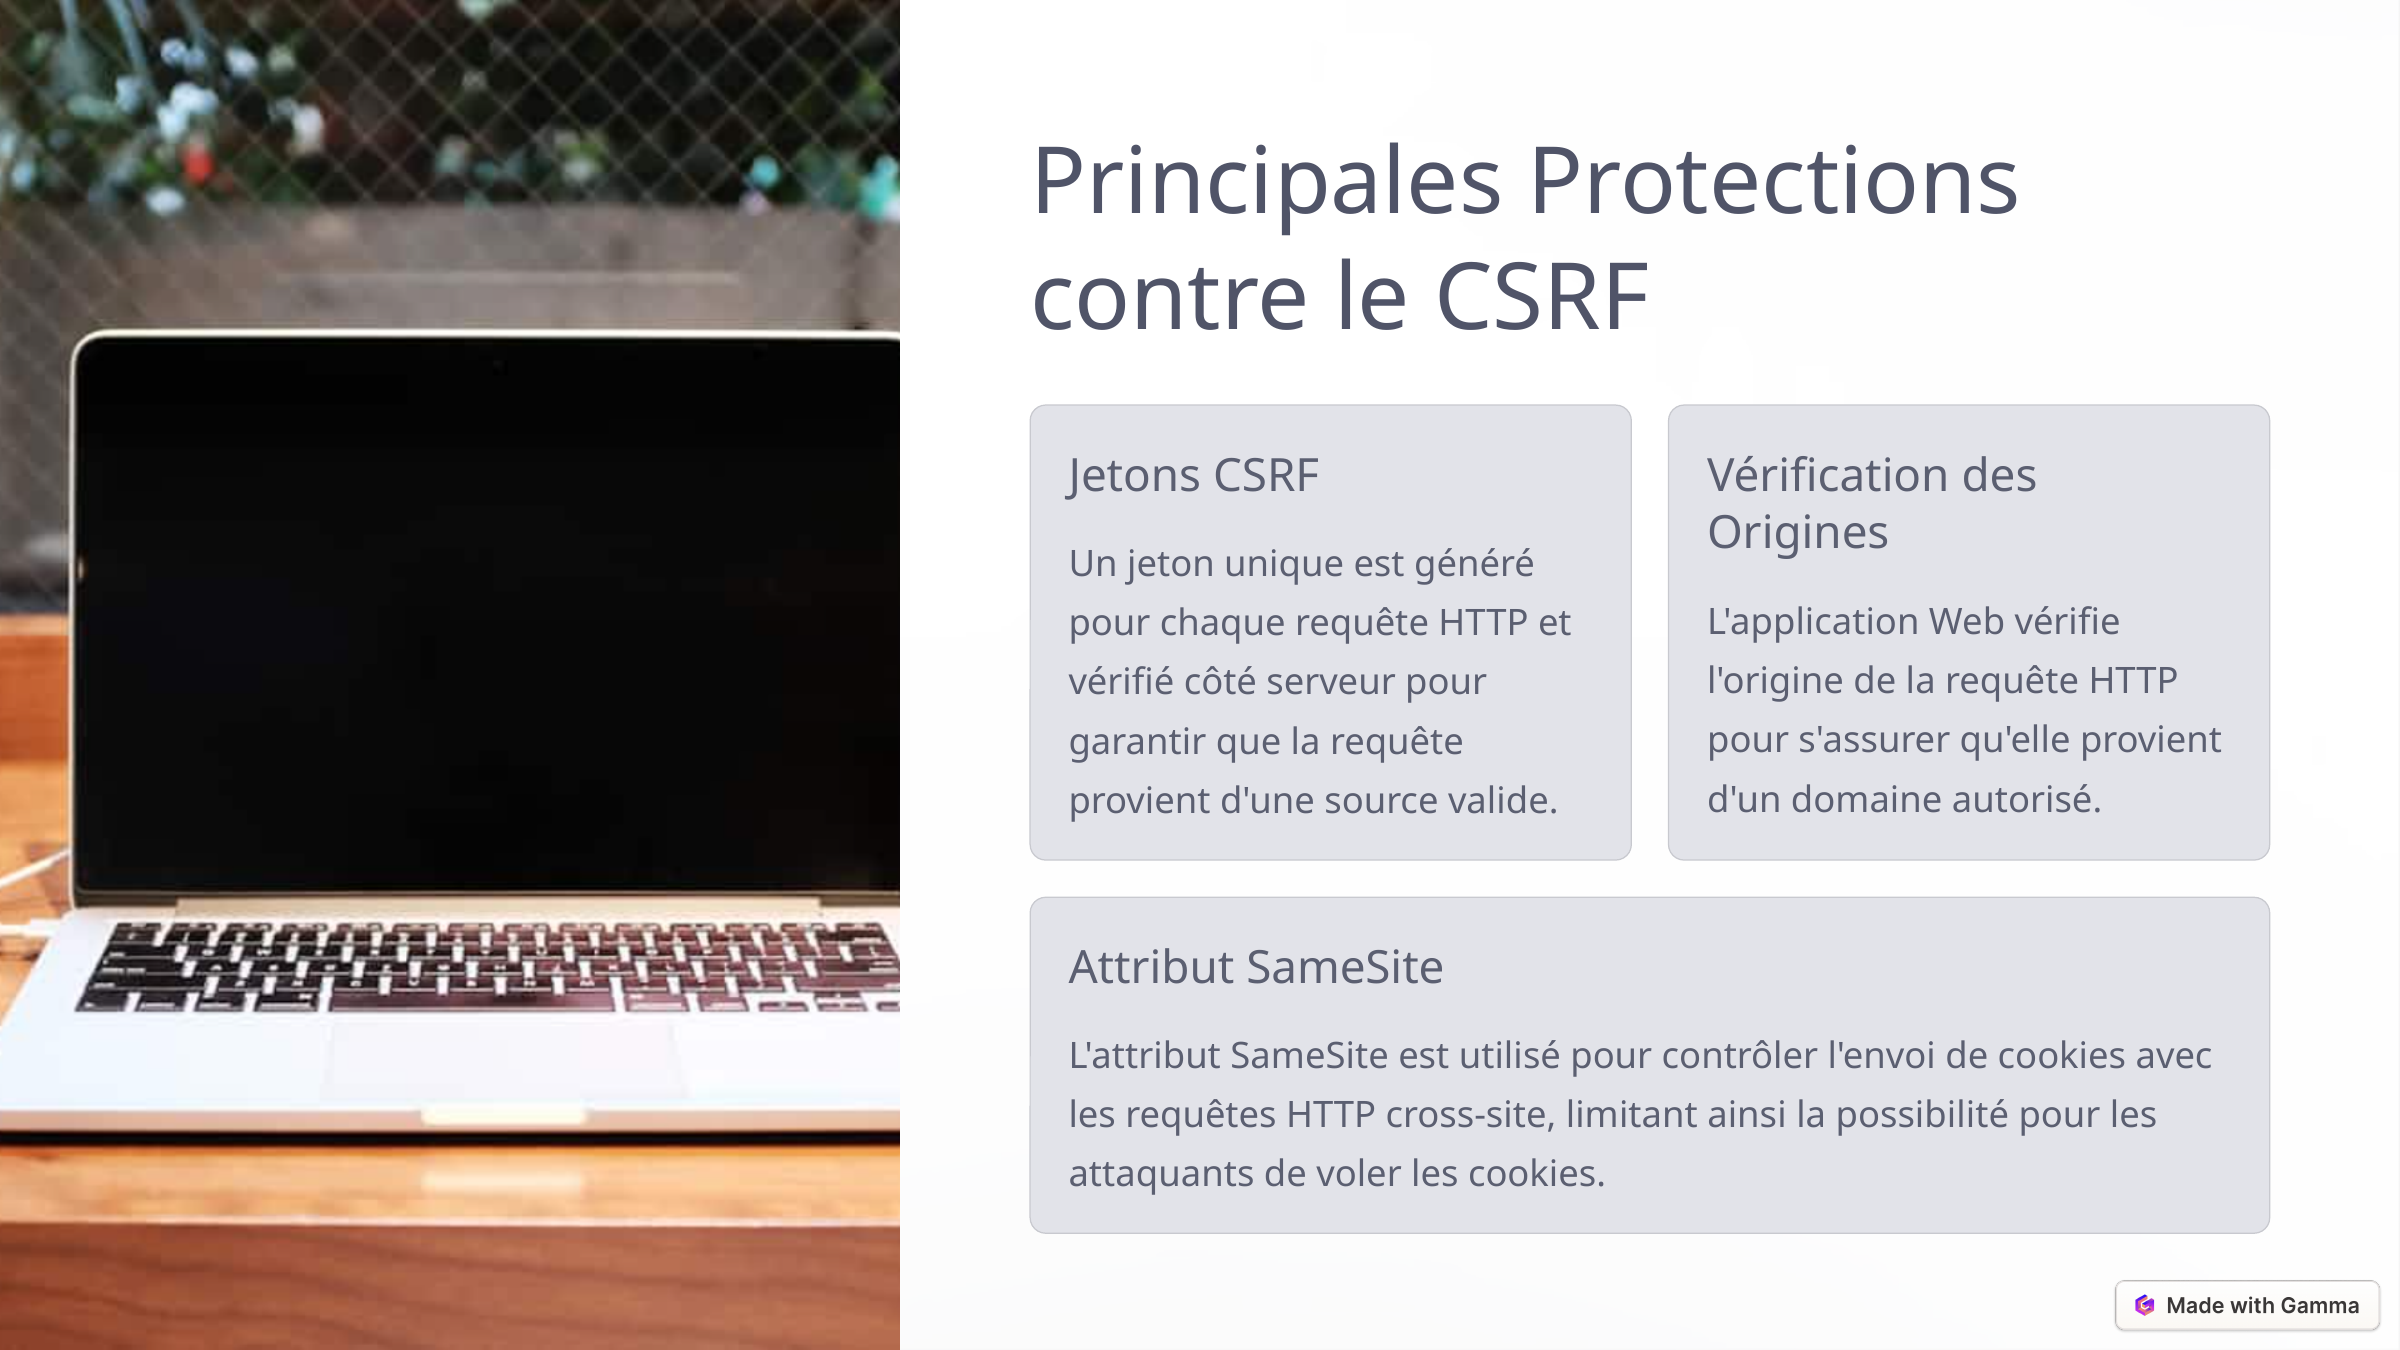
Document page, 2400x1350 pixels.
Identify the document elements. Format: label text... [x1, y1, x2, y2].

text_box Principales Protections contre le CSRF [1030, 116, 2270, 350]
text_box L'attribut SameSite est utilisé pour contrôler l'envoi de cookies avec les requêtes HTTP cross-site, limitant ainsi la possibilité pour les attaquants de voler les cookies. [1068, 1016, 2232, 1195]
text_box Jetons CSRF [1068, 443, 1534, 502]
picture [2106, 1271, 2389, 1339]
text_box L'application Web vérifie l'origine de la requête HTTP pour s'assurer qu'elle provient d'un domaine autorisé. [1706, 582, 2232, 821]
text_box [1668, 404, 2270, 861]
text_box Vérification des Origines [1706, 443, 2232, 560]
text_box Un jeton unique est généré pour chaque requête HTTP et vérifié côté serveur pour garantir que la requête provient d'une source valide. [1068, 523, 1593, 822]
picture [0, 0, 900, 1350]
text_box [1030, 404, 1632, 861]
text_box [1030, 897, 2270, 1234]
text_box Attribut SameSite [1068, 935, 1534, 994]
